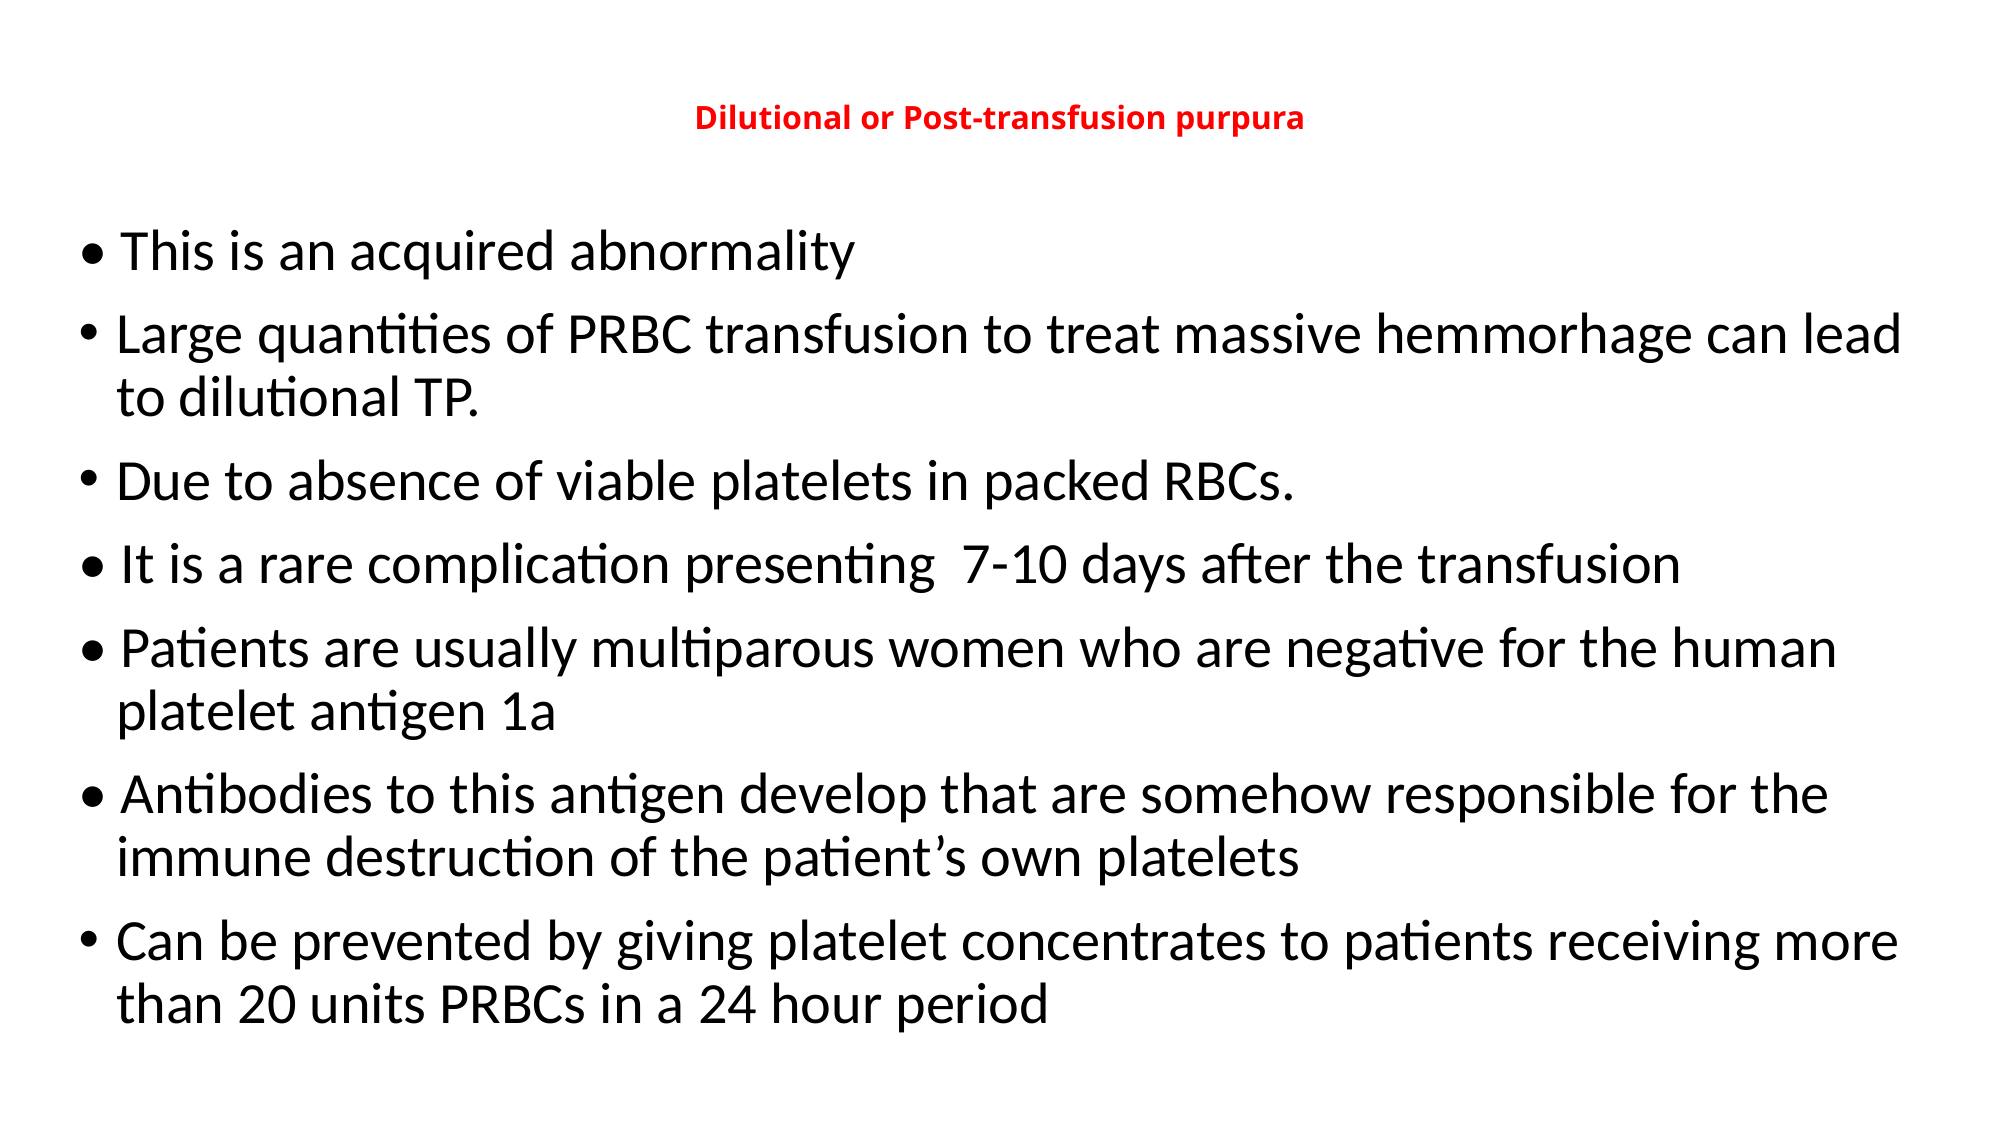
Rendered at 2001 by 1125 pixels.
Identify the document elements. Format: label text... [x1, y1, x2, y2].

list • This is an acquired abnormality Large quantities of PRBC transfusion to treat massive hemmorhage can lead to dilutional TP. Due to absence of viable platelets in packed RBCs. • It is a rare complication presenting 7-10 days after the transfusion • Patients are usually multiparous women who are negative for the human platelet antigen 1a • Antibodies to this antigen develop that are somehow responsible for the immune destruction of the patient’s own platelets Can be prevented by giving platelet concentrates to patients receiving more than 20 units PRBCs in a 24 hour period [63, 212, 1954, 1064]
title Dilutional or Post-transfusion purpura [137, 59, 1863, 184]
